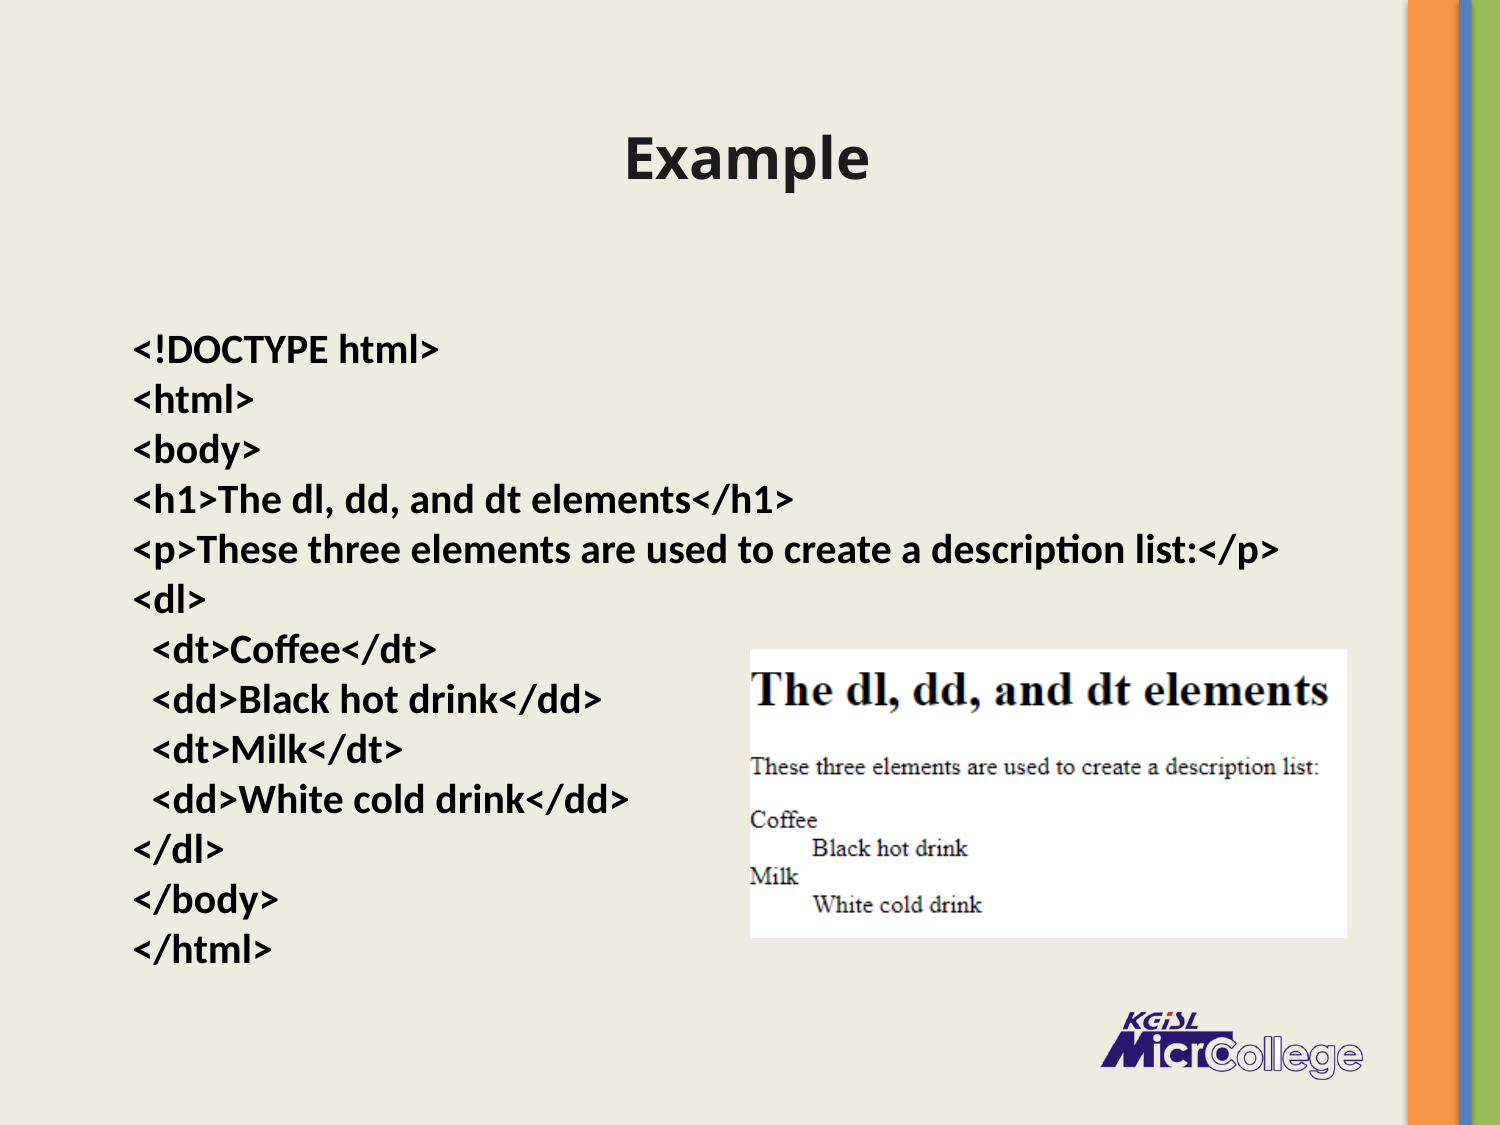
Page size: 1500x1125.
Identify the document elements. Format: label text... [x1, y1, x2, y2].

text_box Example [608, 113, 1359, 199]
text_box <!DOCTYPE html> <html> <body> <h1>The dl, dd, and dt elements</h1> <p>These three elements are used to create a description list:</p> <dl> <dt>Coffee</dt> <dd>Black hot drink</dd> <dt>Milk</dt> <dd>White cold drink</dd> </dl> </body> </html> [117, 314, 1383, 980]
picture [749, 649, 1348, 938]
picture [1099, 1012, 1363, 1080]
